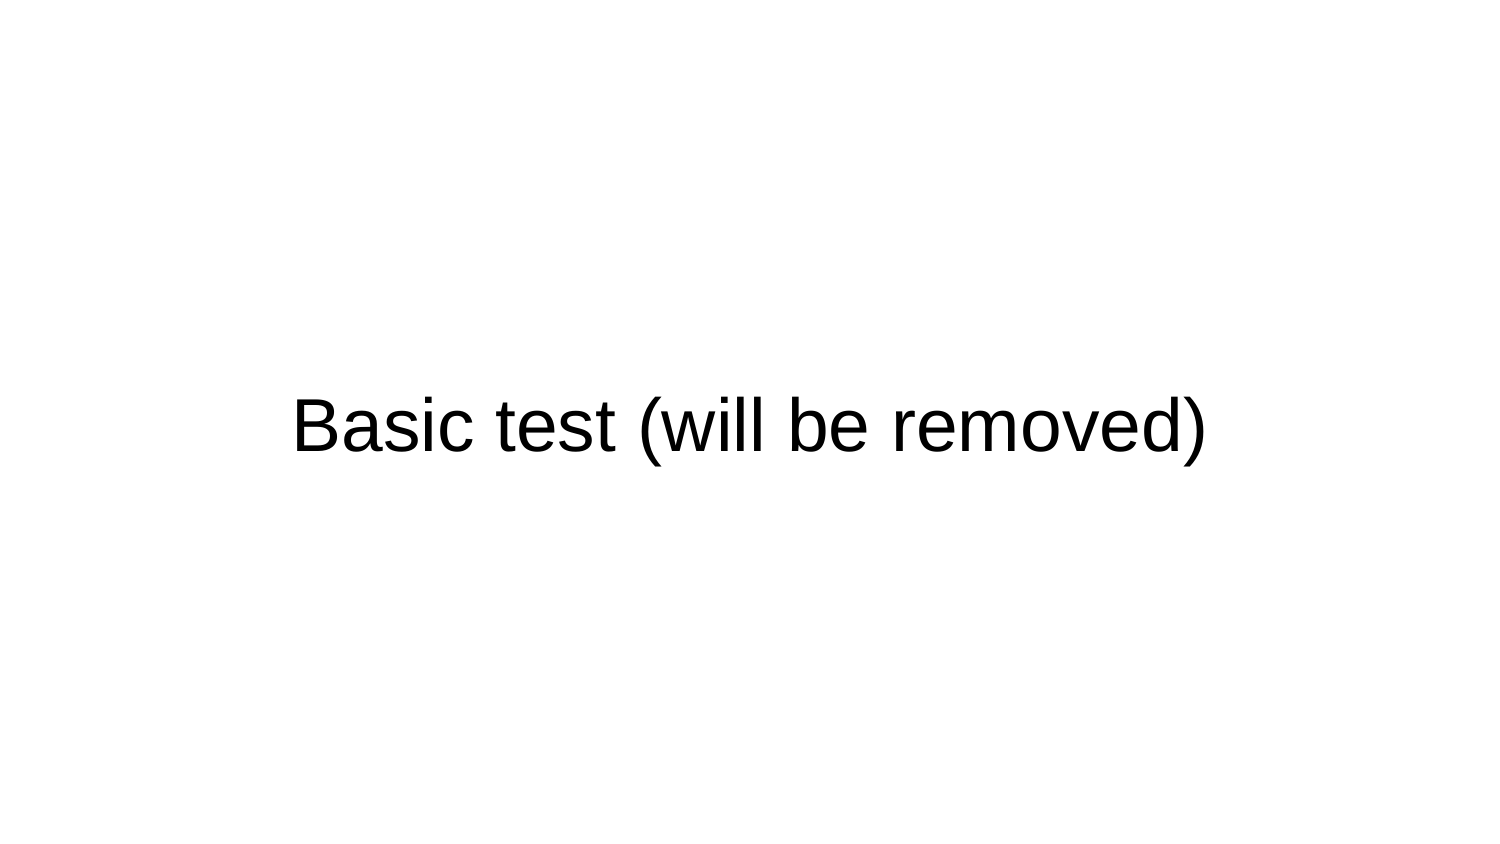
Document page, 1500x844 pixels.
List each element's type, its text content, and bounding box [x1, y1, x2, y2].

title Basic test (will be removed) [51, 352, 1449, 491]
